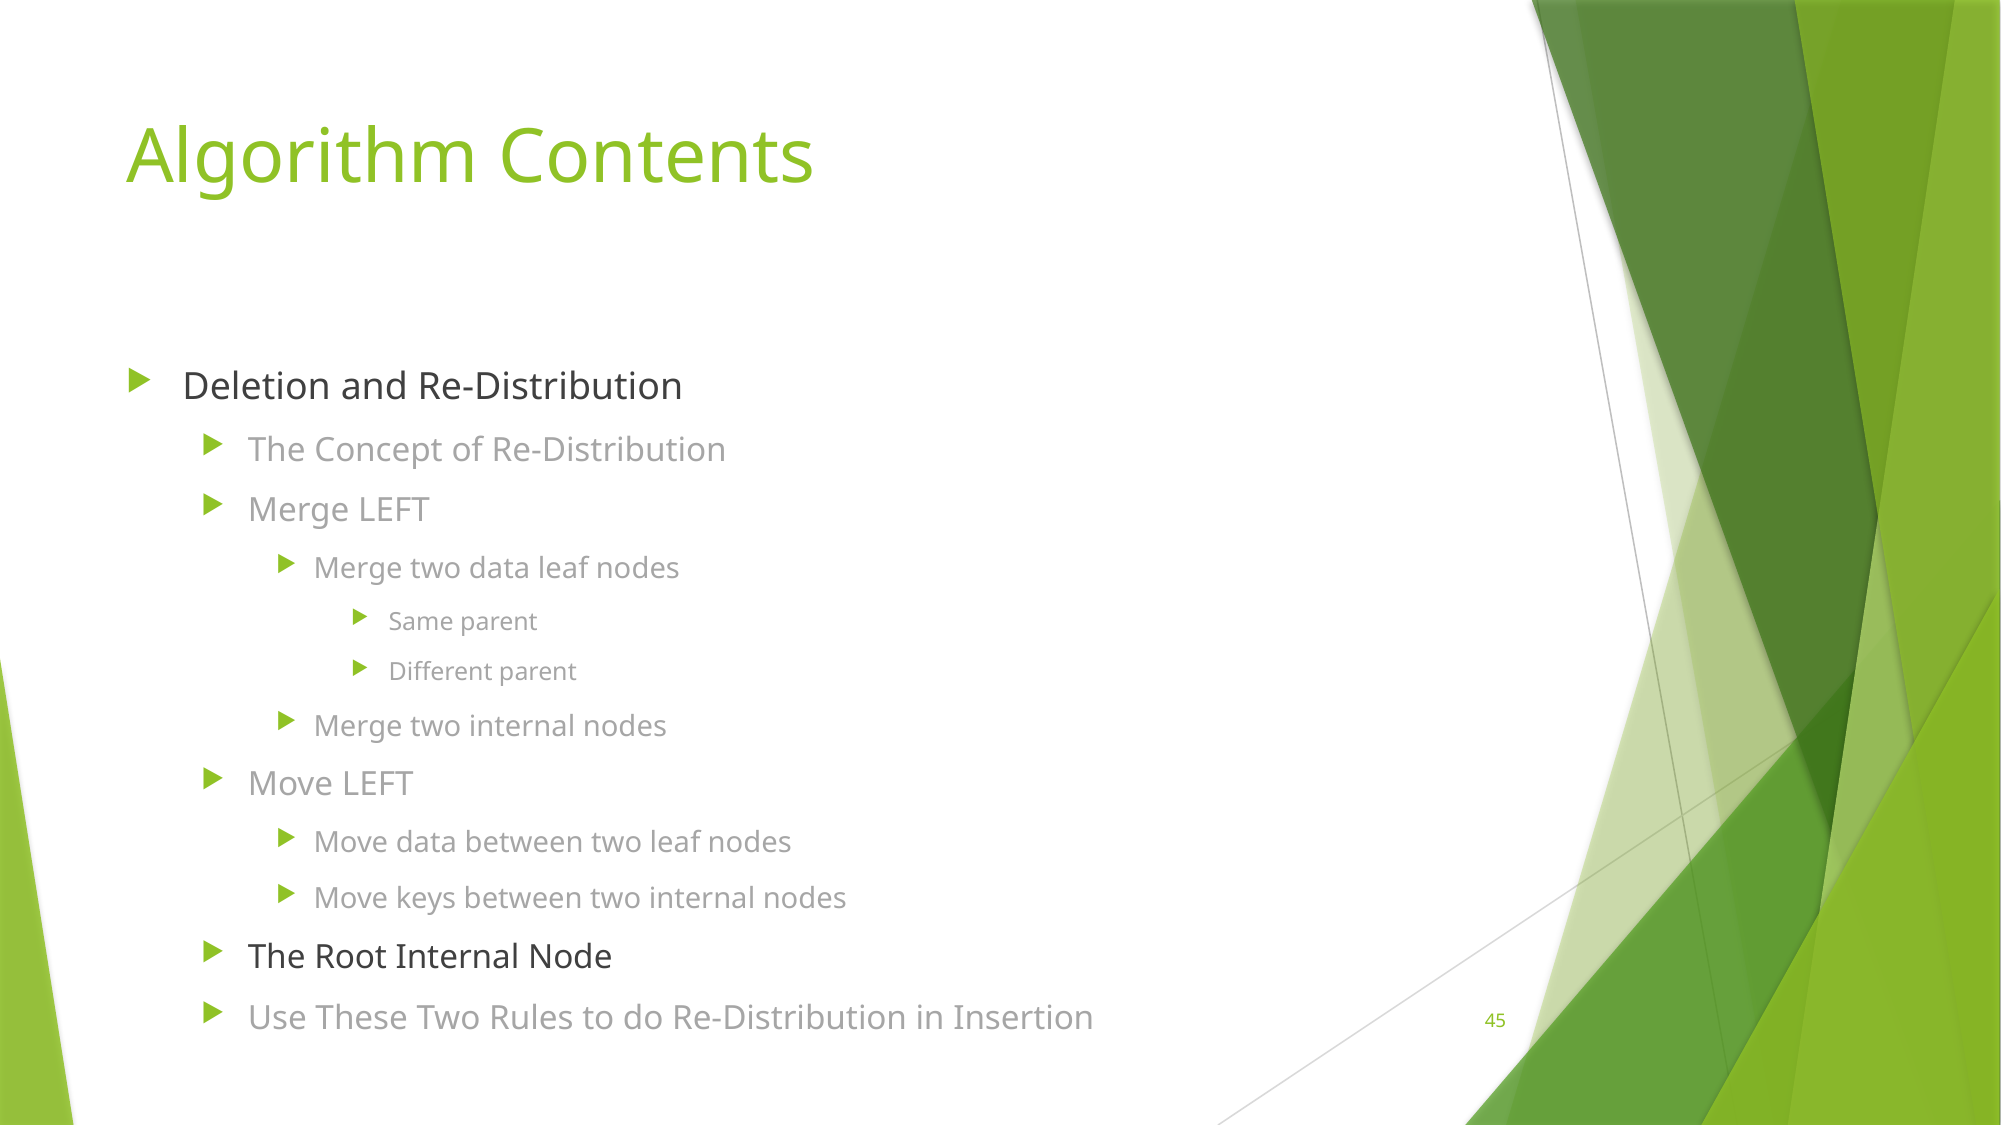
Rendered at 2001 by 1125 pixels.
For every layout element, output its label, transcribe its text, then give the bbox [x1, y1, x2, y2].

title Algorithm Contents [111, 99, 1522, 317]
list Deletion and Re-Distribution The Concept of Re-Distribution Merge LEFT Merge two data leaf nodes Same parent Different parent Merge two internal nodes Move LEFT Move data between two leaf nodes Move keys between two internal nodes The Root Internal Node Use These Two Rules to do Re-Distribution in Insertion [111, 354, 1522, 1106]
slide_number 45 [1409, 991, 1522, 1051]
